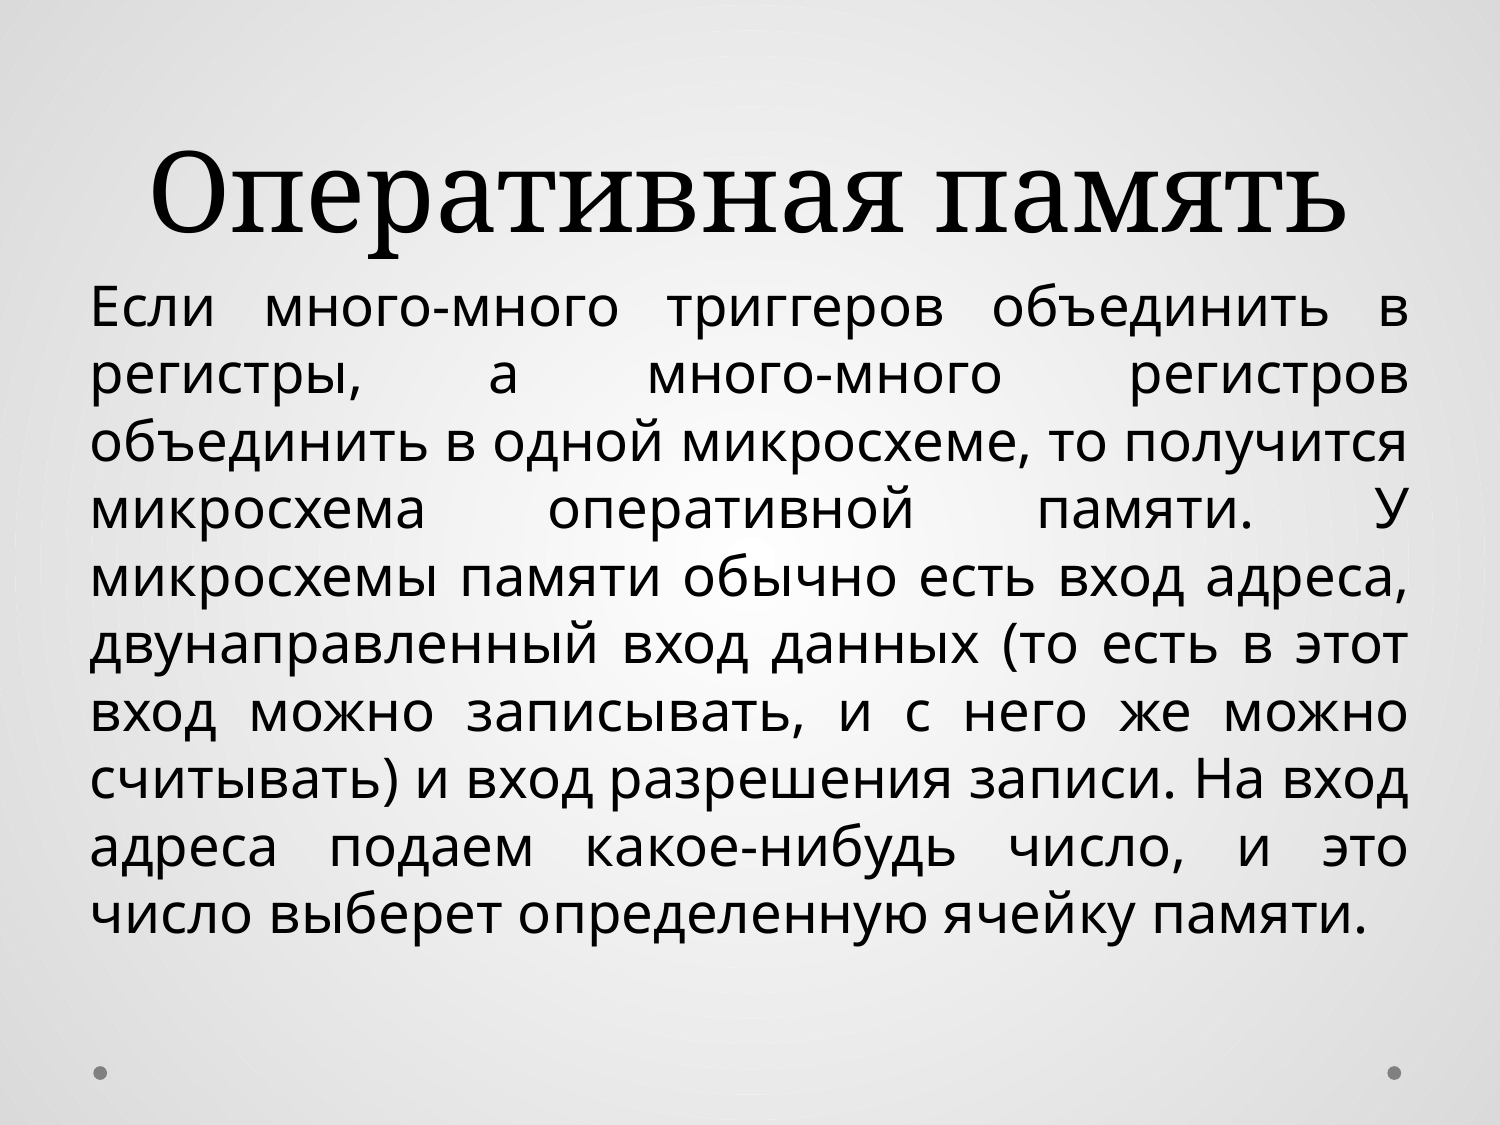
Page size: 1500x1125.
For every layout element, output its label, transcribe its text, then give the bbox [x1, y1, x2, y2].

title Оперативная память [75, 0, 1425, 262]
list Если много-много триггеров объединить в регистры, а много-много регистров объединить в одной микросхеме, то получится микросхема оперативной памяти. У микросхемы памяти обычно есть вход адреса, двунаправленный вход данных (то есть в этот вход можно записывать, и с него же можно считывать) и вход разрешения записи. На вход адреса подаем какое-нибудь число, и это число выберет определенную ячейку памяти. [75, 262, 1425, 1005]
